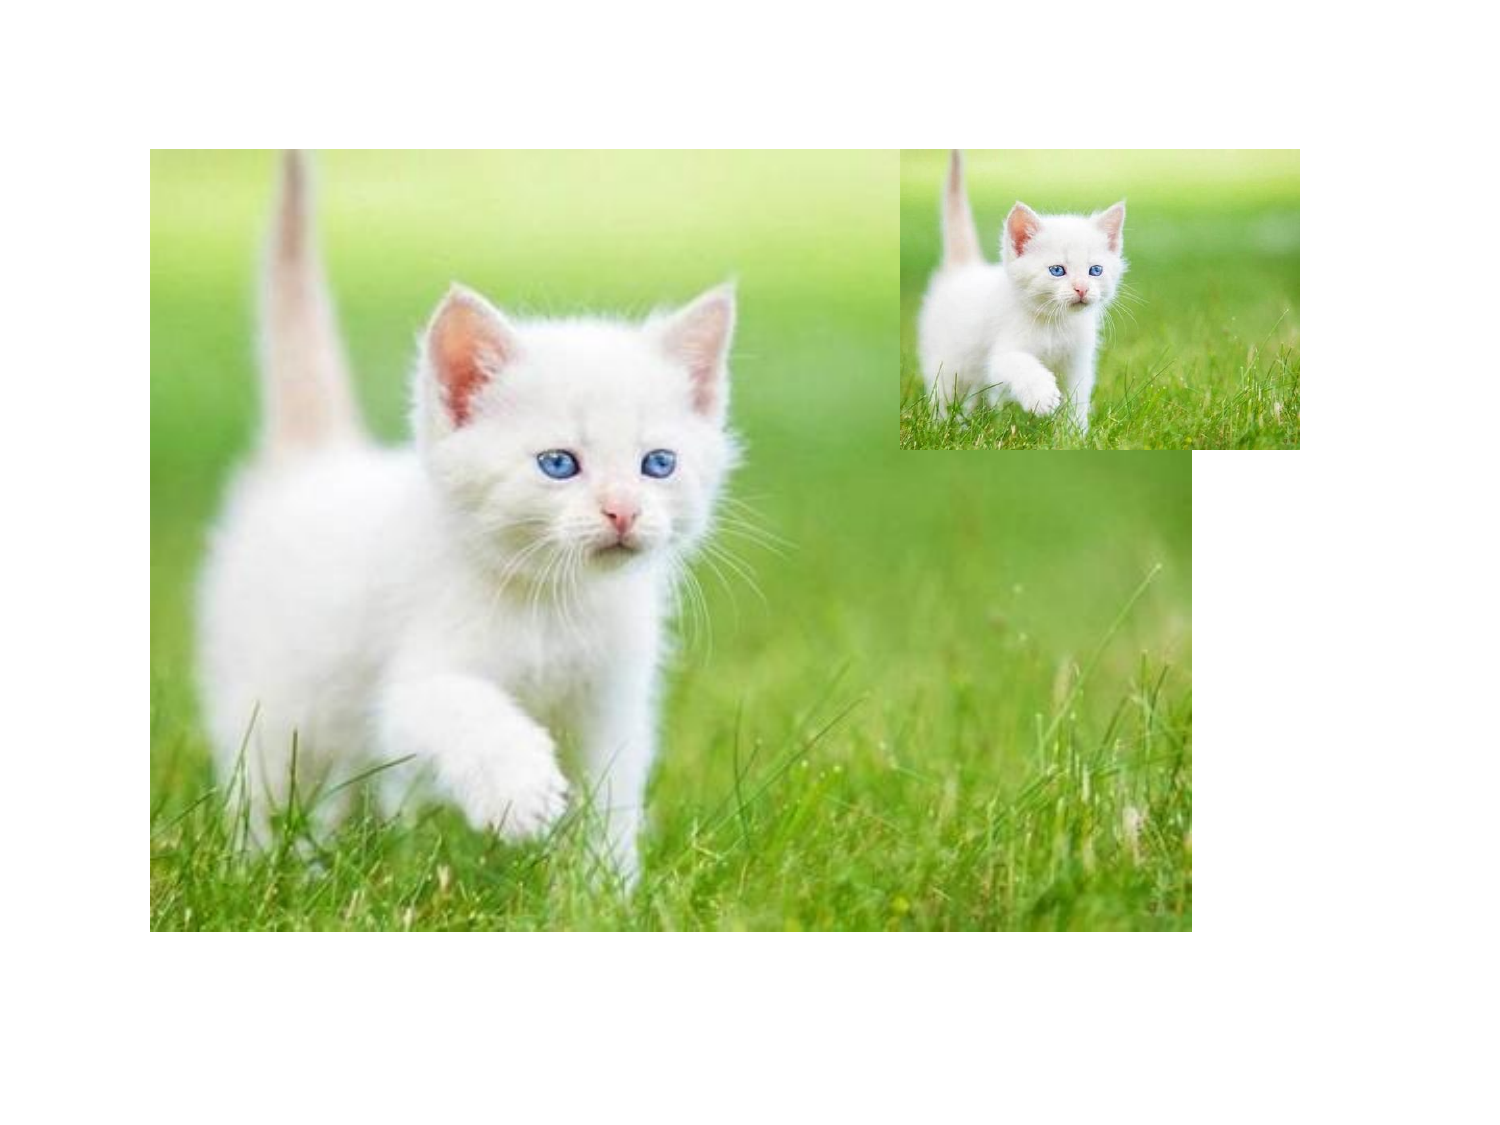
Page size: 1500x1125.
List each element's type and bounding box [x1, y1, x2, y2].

picture [149, 149, 1301, 932]
